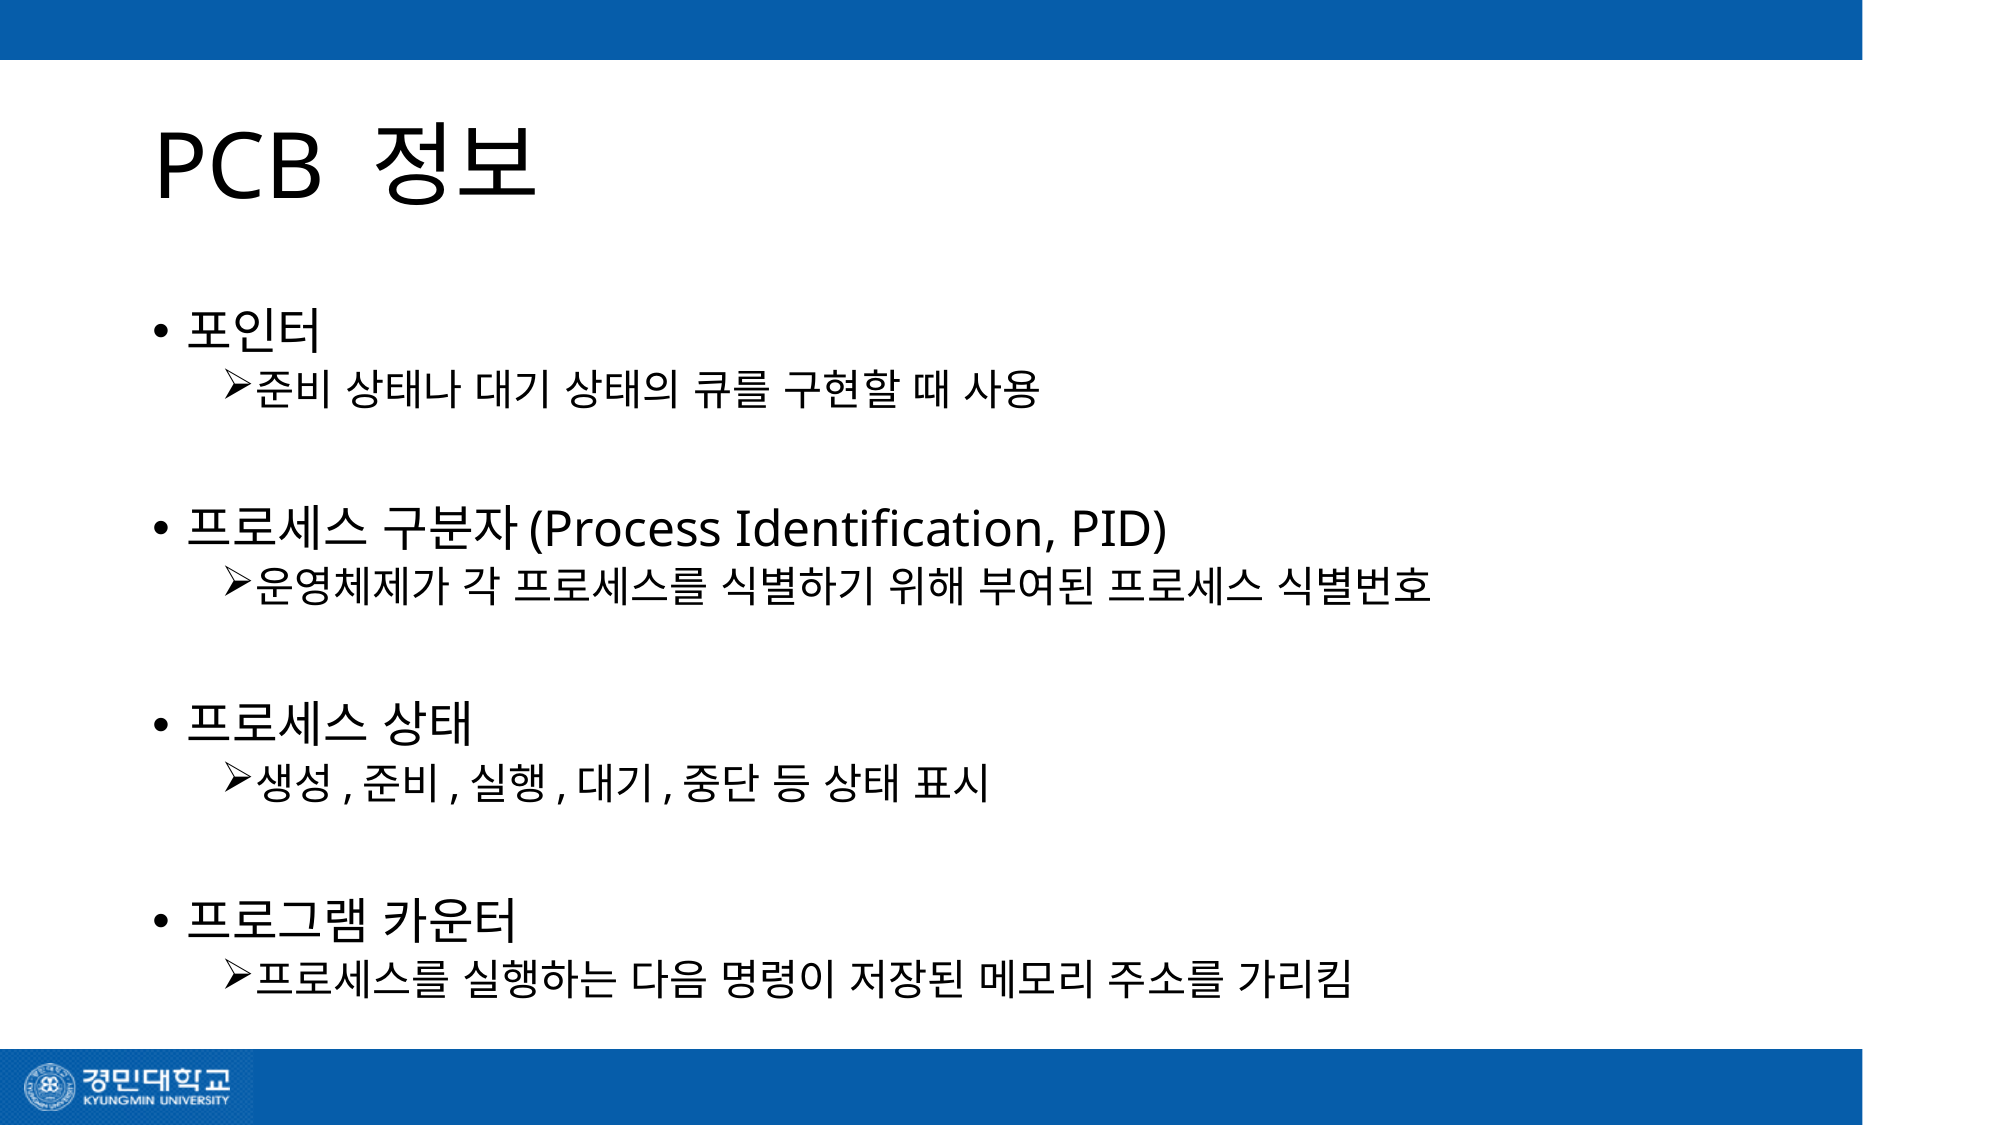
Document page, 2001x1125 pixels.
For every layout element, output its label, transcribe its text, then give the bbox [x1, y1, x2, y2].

picture [0, 1049, 253, 1125]
list 포인터 준비 상태나 대기 상태의 큐를 구현할 때 사용 프로세스 구분자(Process Identification, PID) 운영체제가 각 프로세스를 식별하기 위해 부여된 프로세스 식별번호 프로세스 상태 생성,준비,실행,대기,중단 등 상태 표시 프로그램 카운터 프로세스를 실행하는 다음 명령이 저장된 메모리 주소를 가리킴 [137, 299, 1863, 1014]
title PCB 정보 [137, 59, 1863, 278]
